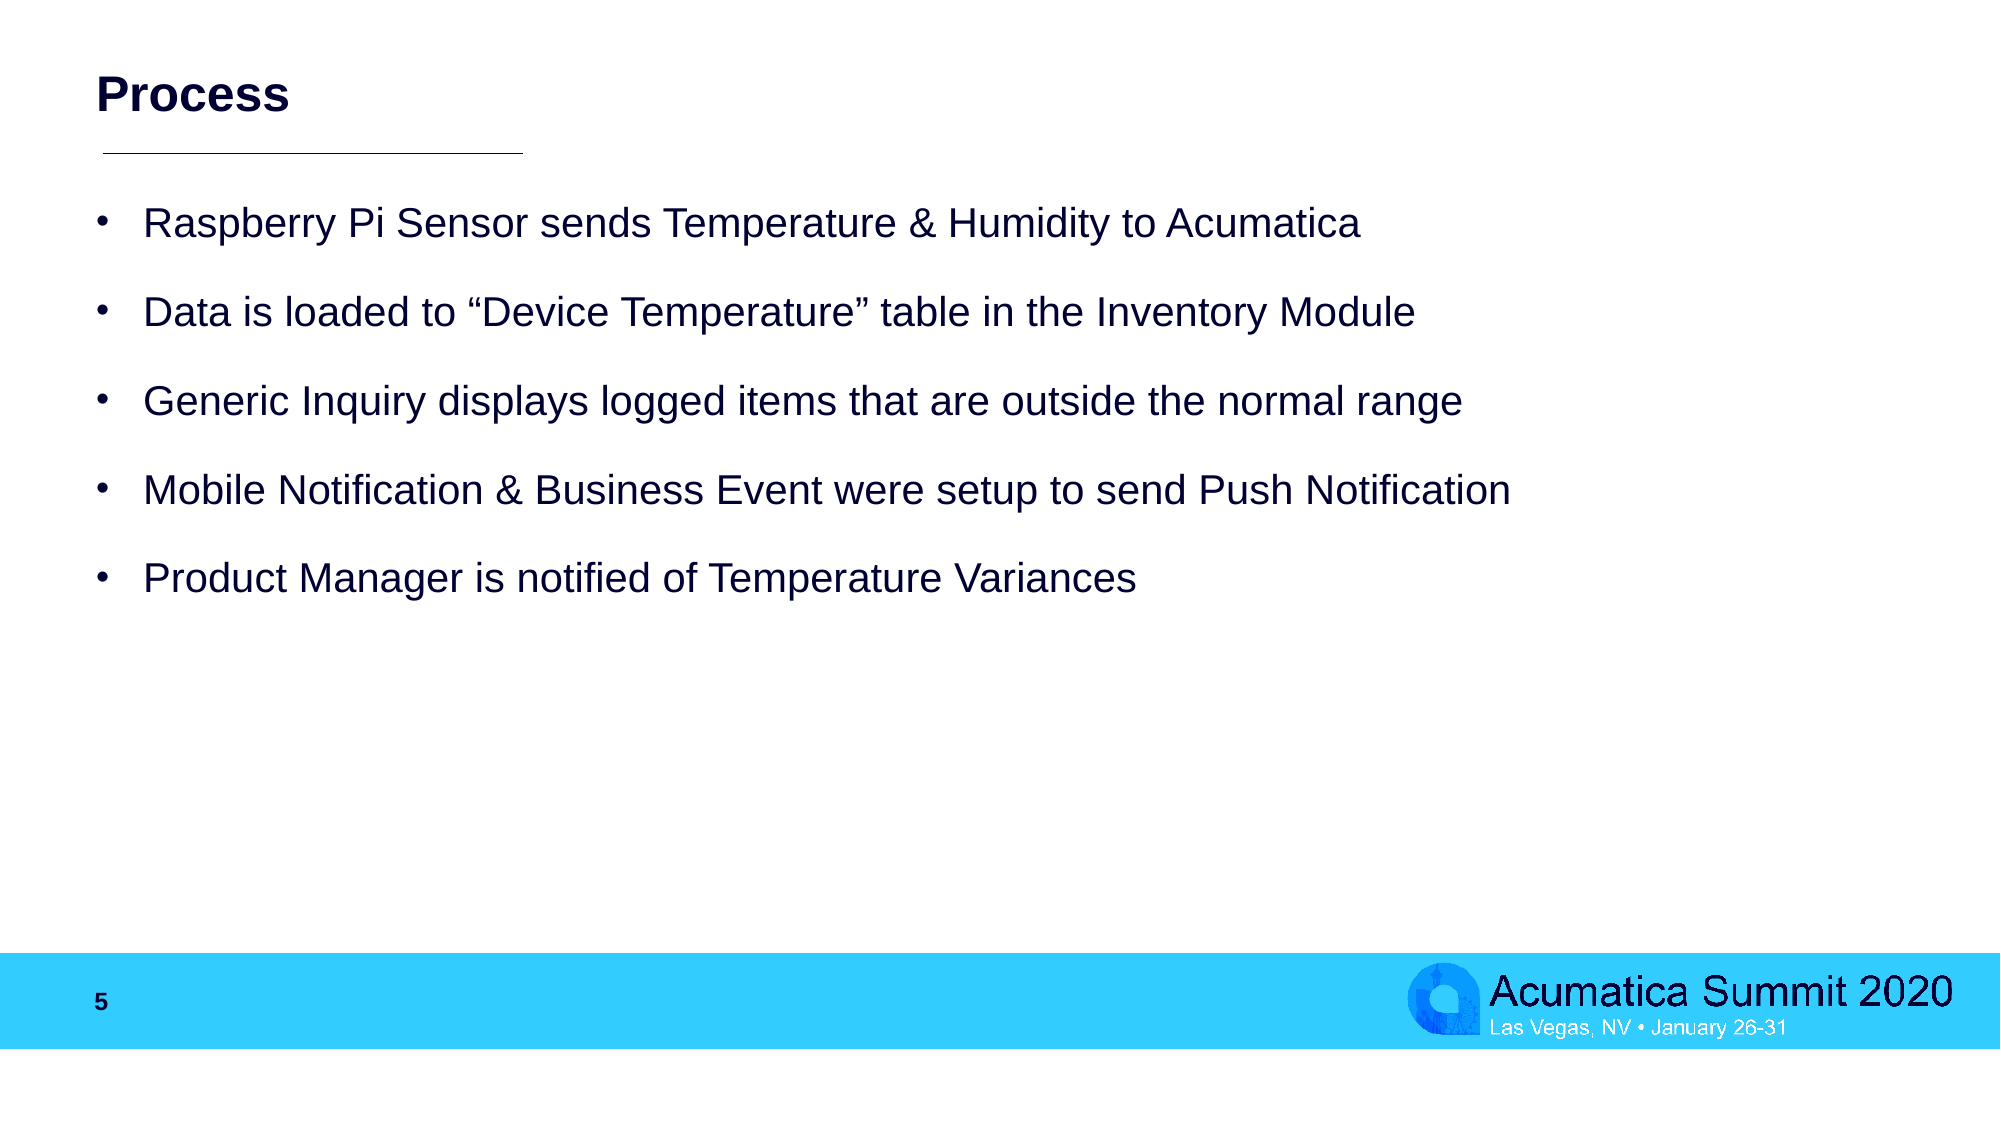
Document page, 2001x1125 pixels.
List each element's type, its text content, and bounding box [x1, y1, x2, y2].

list Raspberry Pi Sensor sends Temperature & Humidity to Acumatica Data is loaded to “Device Temperature” table in the Inventory Module Generic Inquiry displays logged items that are outside the normal range Mobile Notification & Business Event were setup to send Push Notification Product Manager is notified of Temperature Variances [81, 188, 1943, 908]
picture [1397, 956, 1962, 1045]
title Process [81, 29, 1943, 154]
